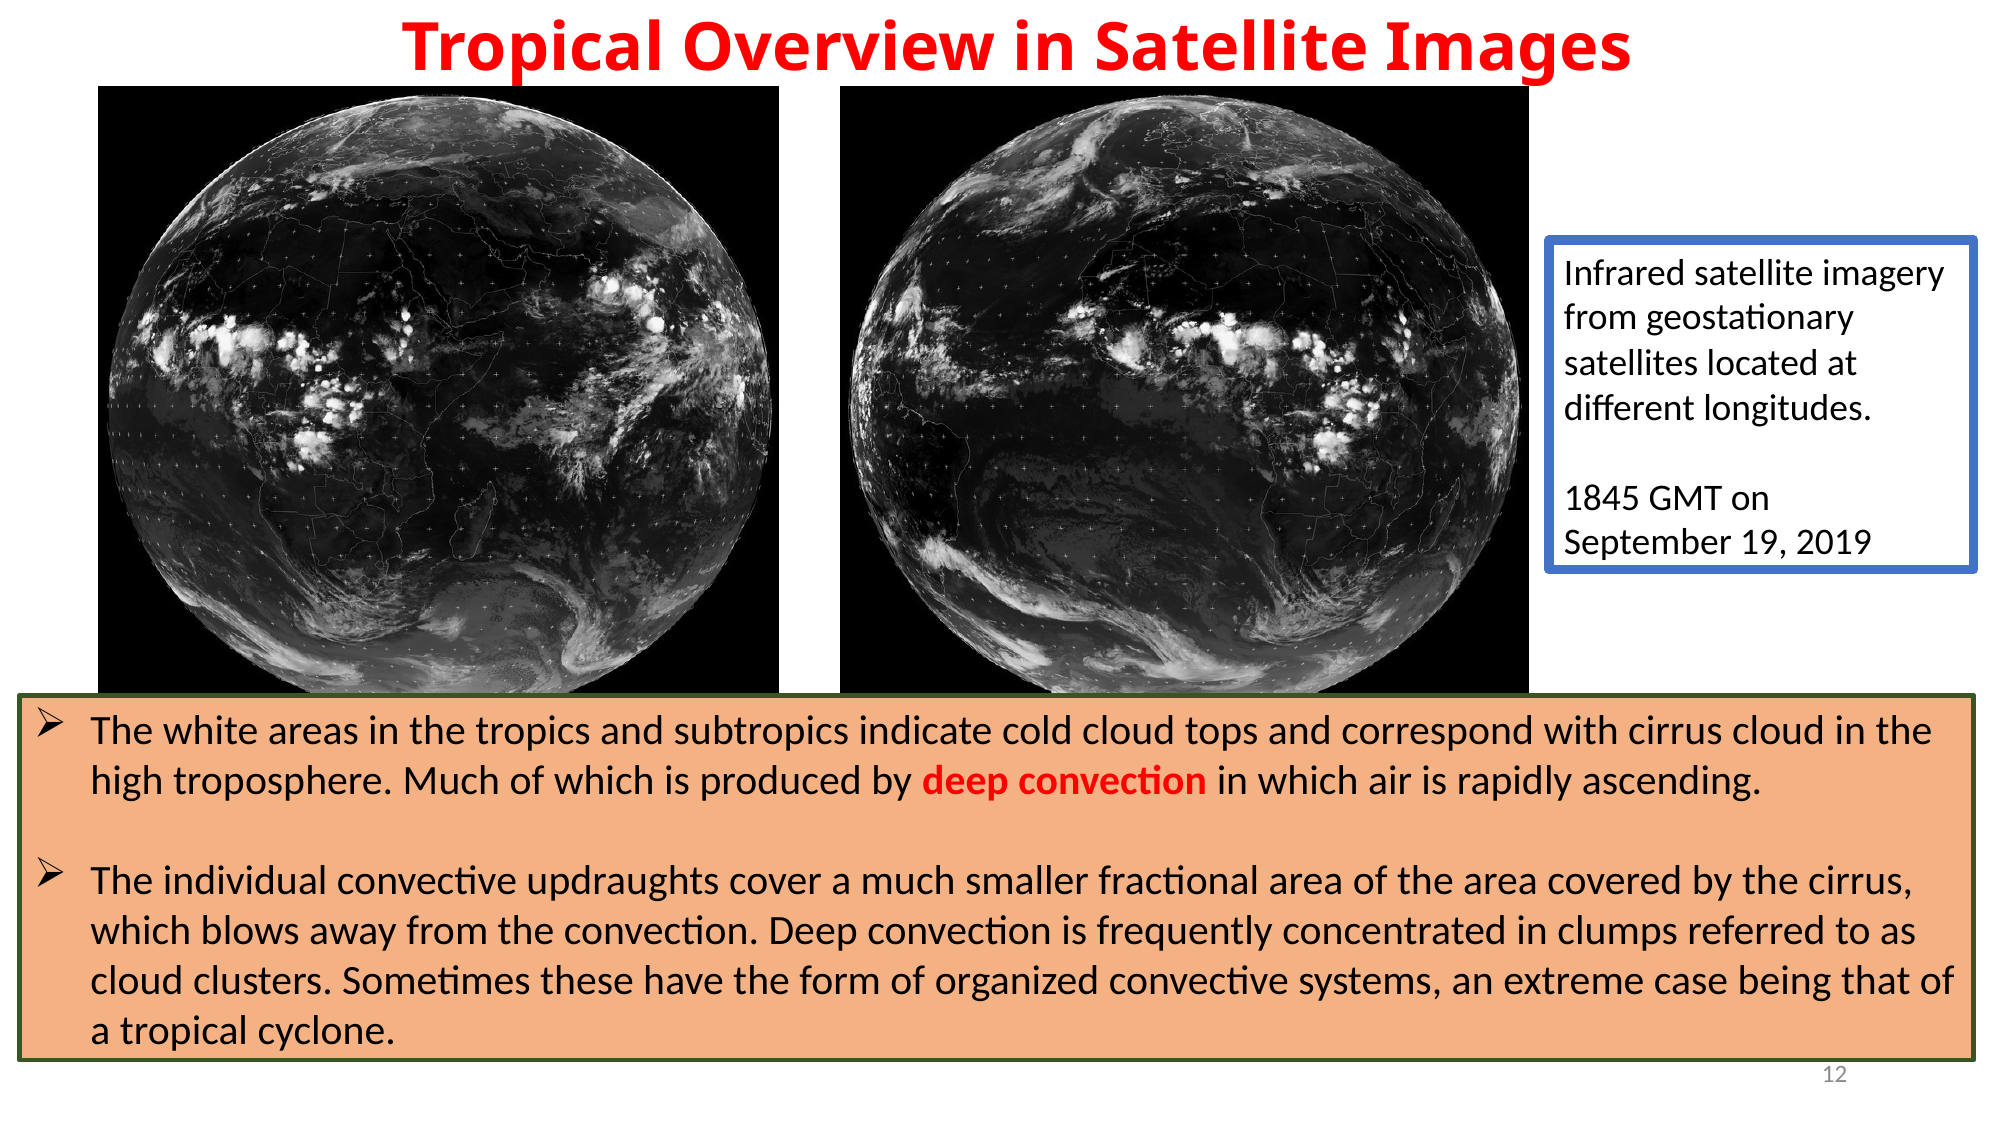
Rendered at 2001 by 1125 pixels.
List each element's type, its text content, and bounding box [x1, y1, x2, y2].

picture [840, 86, 1529, 726]
text_box Infrared satellite imagery from geostationary satellites located at different longitudes. 1845 GMT on September 19, 2019 [1549, 240, 1974, 570]
slide_number 12 [1412, 1042, 1863, 1103]
text_box Tropical Overview in Satellite Images [294, 0, 1741, 93]
text_box The white areas in the tropics and subtropics indicate cold cloud tops and correspond with cirrus cloud in the high troposphere. Much of which is produced by deep convection in which air is rapidly ascending. The individual convective updraughts cover a much smaller fractional area of the area covered by the cirrus, which blows away from the convection. Deep convection is frequently concentrated in clumps referred to as cloud clusters. Sometimes these have the form of organized convective systems, an extreme case being that of a tropical cyclone. [19, 695, 1974, 1061]
picture [98, 86, 779, 725]
